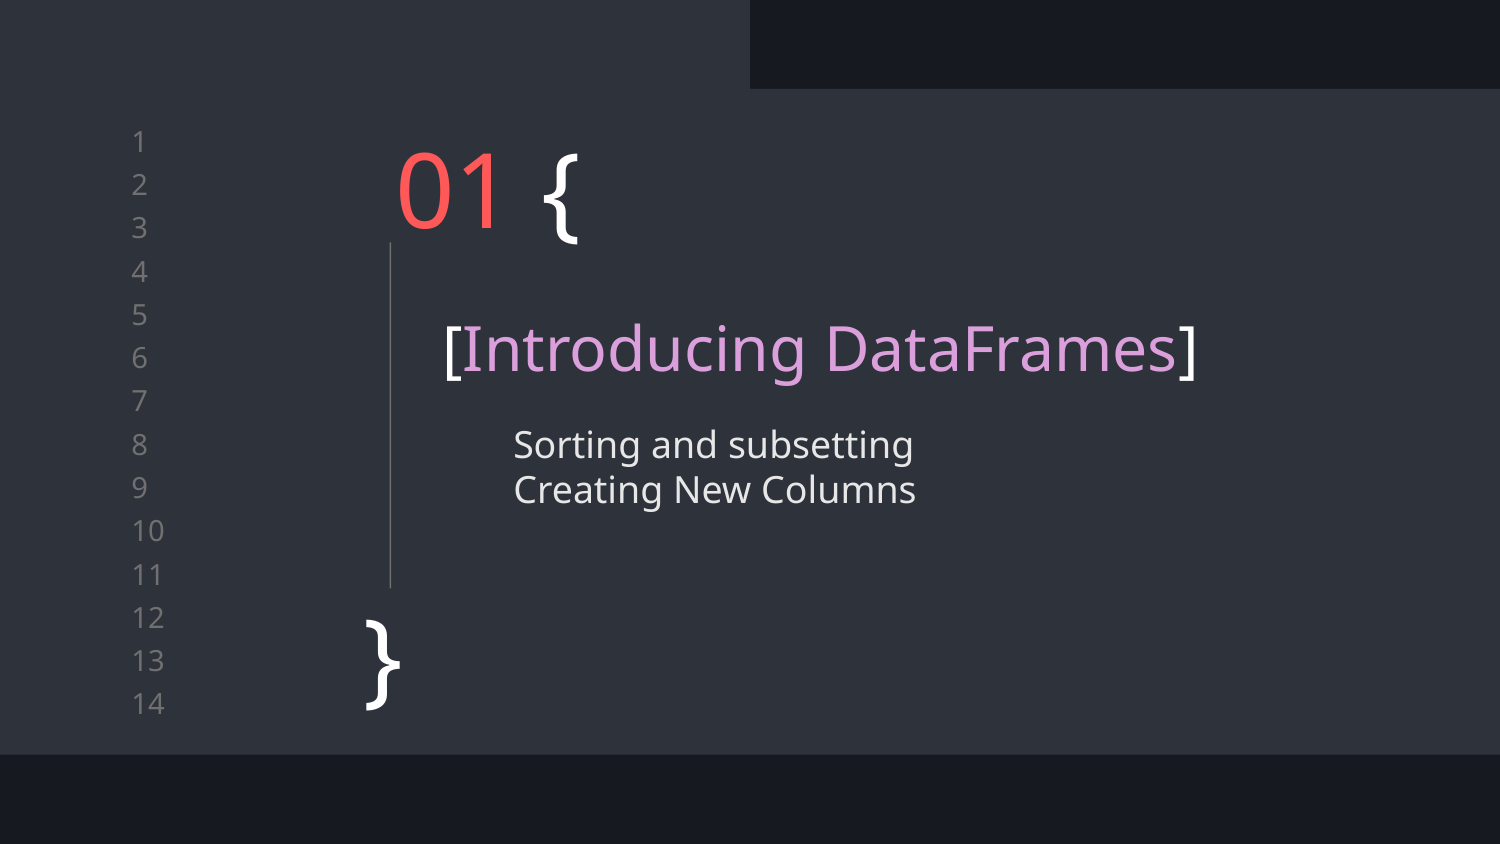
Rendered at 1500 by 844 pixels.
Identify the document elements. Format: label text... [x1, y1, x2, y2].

title 01 { [337, 96, 640, 278]
title [Introducing DataFrames] [427, 302, 1416, 391]
subtitle Sorting and subsetting Creating New Columns [498, 401, 1149, 530]
text_box } [348, 588, 432, 717]
